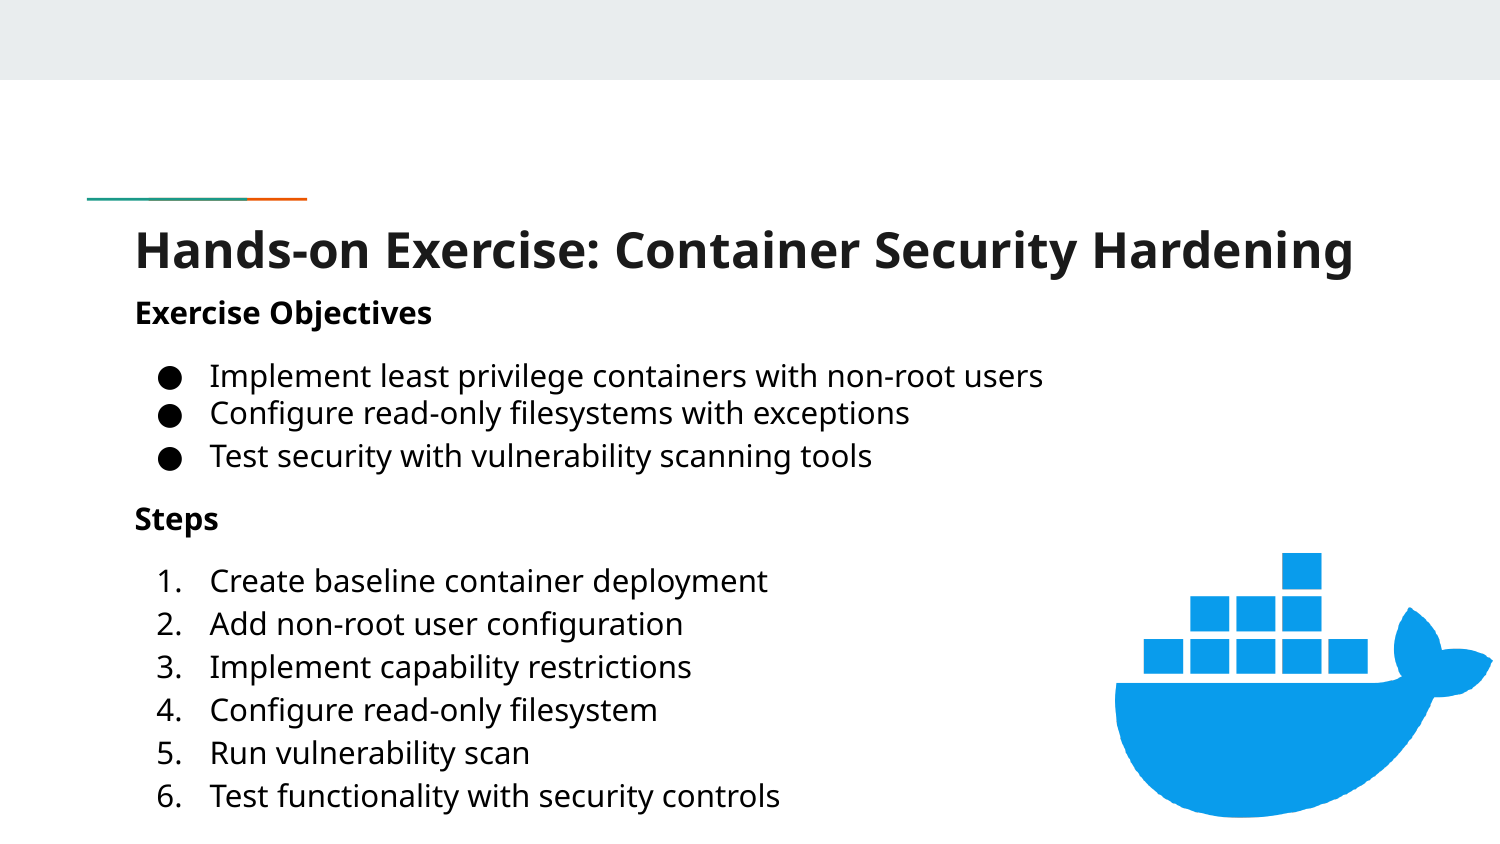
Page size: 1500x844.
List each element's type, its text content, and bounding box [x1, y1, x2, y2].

list Exercise Objectives Implement least privilege containers with non-root users Configure read-only filesystems with exceptions Test security with vulnerability scanning tools Steps Create baseline container deployment Add non-root user configuration Implement capability restrictions Configure read-only filesystem Run vulnerability scan Test functionality with security controls [119, 278, 1381, 782]
title Hands-on Exercise: Container Security Hardening [119, 203, 1451, 346]
picture [1093, 474, 1500, 844]
